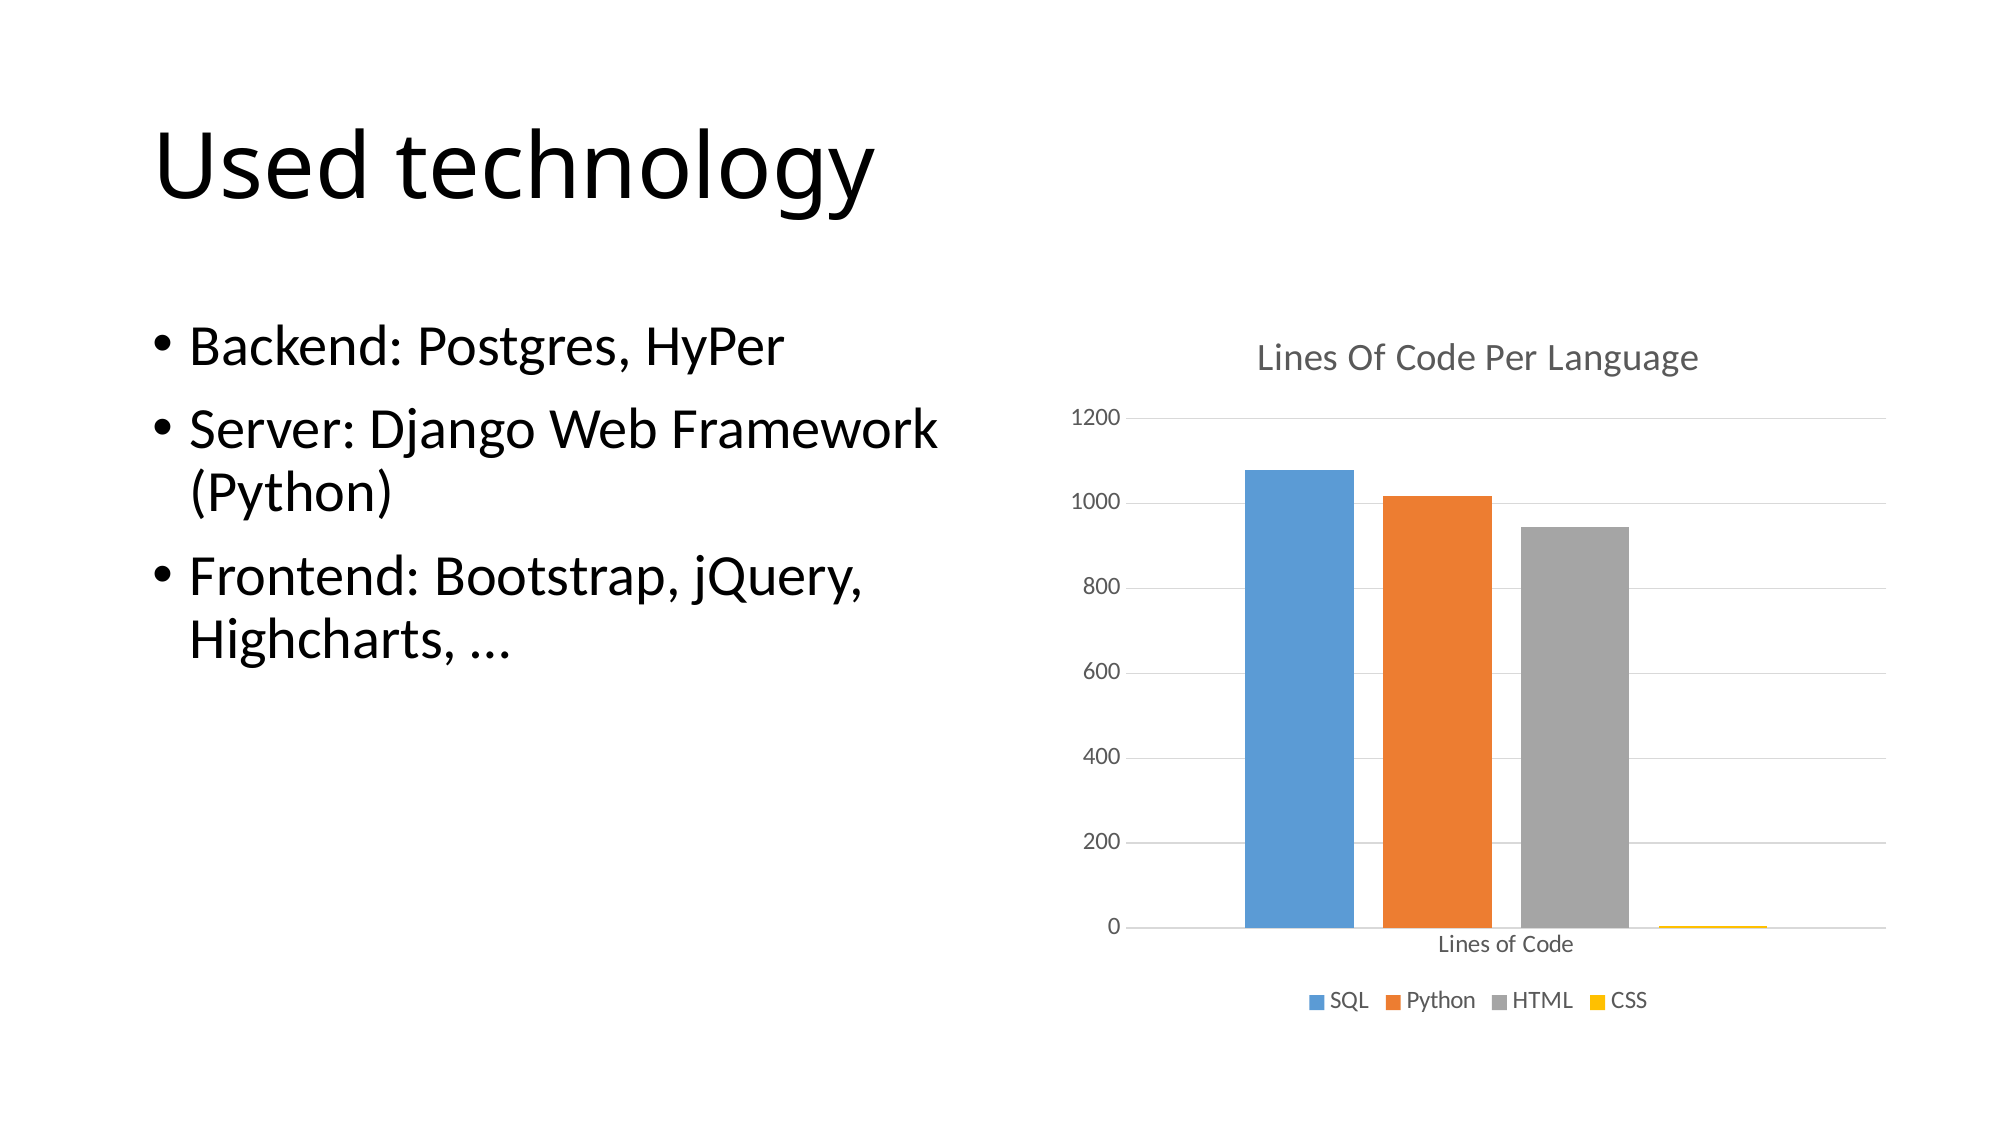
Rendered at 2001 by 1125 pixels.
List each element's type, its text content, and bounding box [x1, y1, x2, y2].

list Backend: Postgres, HyPer Server: Django Web Framework (Python) Frontend: Bootstrap, jQuery, Highcharts, … [137, 307, 988, 1022]
title Used technology [137, 59, 1863, 278]
chart [1053, 307, 1904, 1022]
